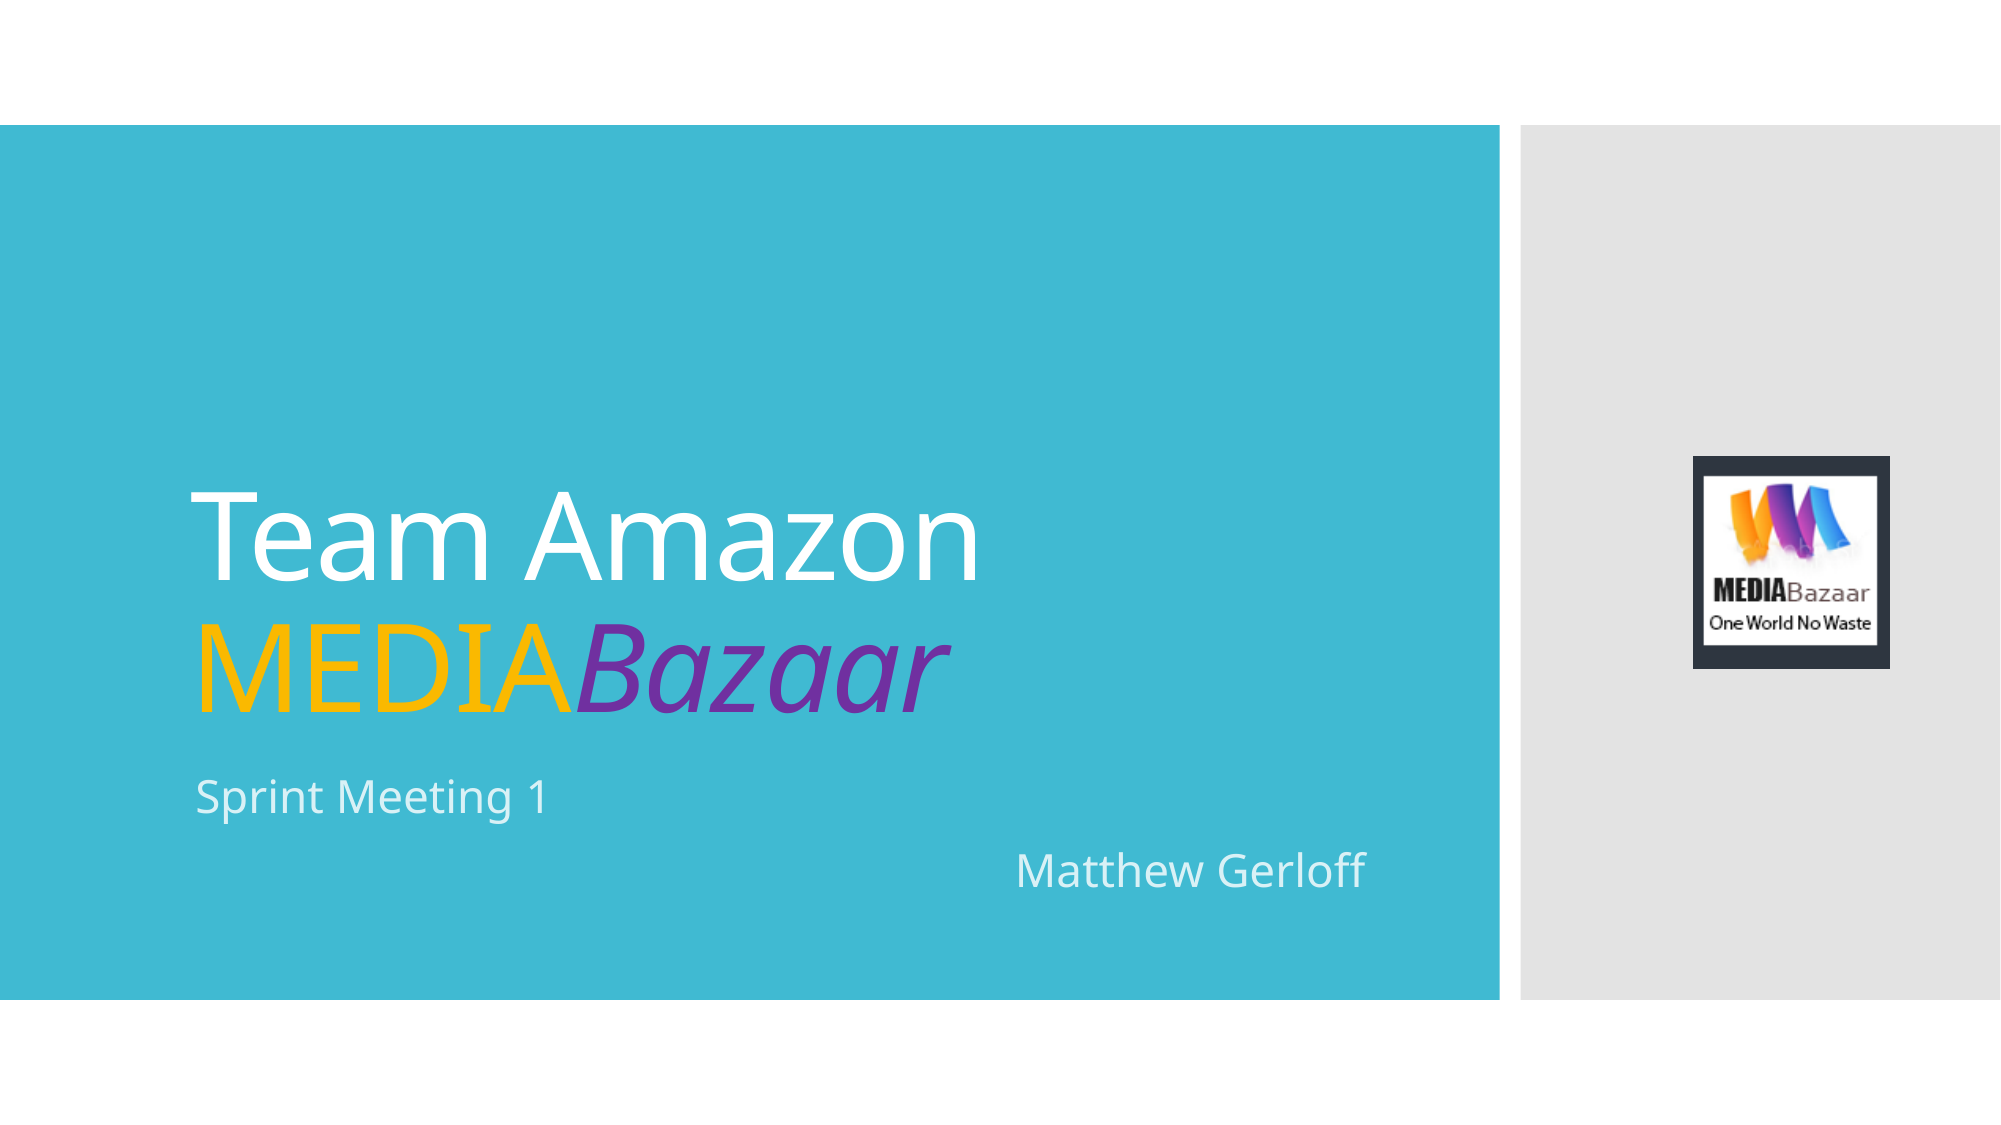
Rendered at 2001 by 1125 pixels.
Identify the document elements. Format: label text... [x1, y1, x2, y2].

subtitle Sprint Meeting 1 Matthew Gerloff [180, 766, 1381, 917]
picture [1693, 455, 1890, 669]
title Team Amazon MEDIABazaar [175, 213, 1376, 747]
